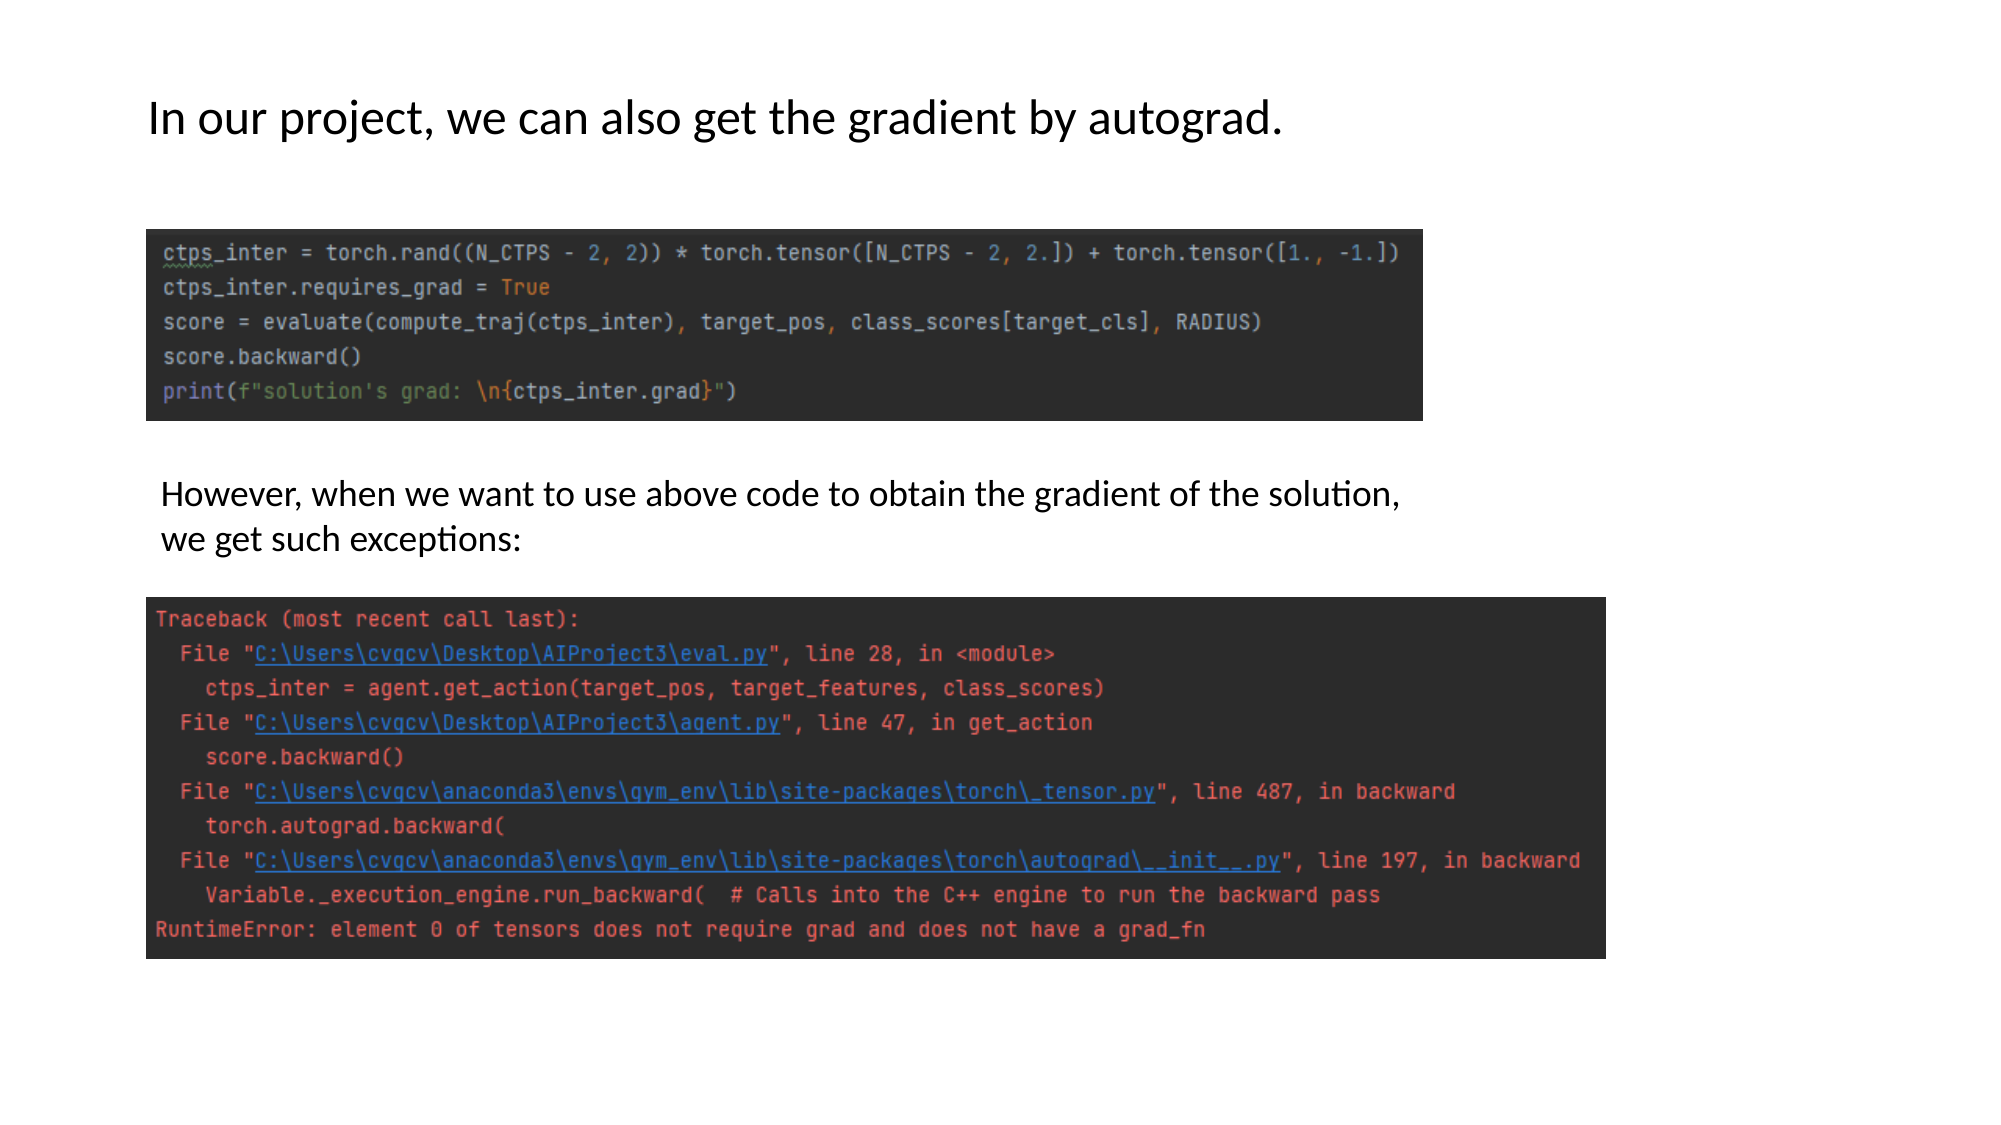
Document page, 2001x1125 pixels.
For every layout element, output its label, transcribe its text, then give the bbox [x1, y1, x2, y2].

picture [145, 229, 1423, 421]
text_box However, when we want to use above code to obtain the gradient of the solution, we get such exceptions: [146, 461, 1434, 597]
picture [145, 597, 1606, 959]
text_box In our project, we can also get the gradient by autograd. [132, 77, 1396, 152]
